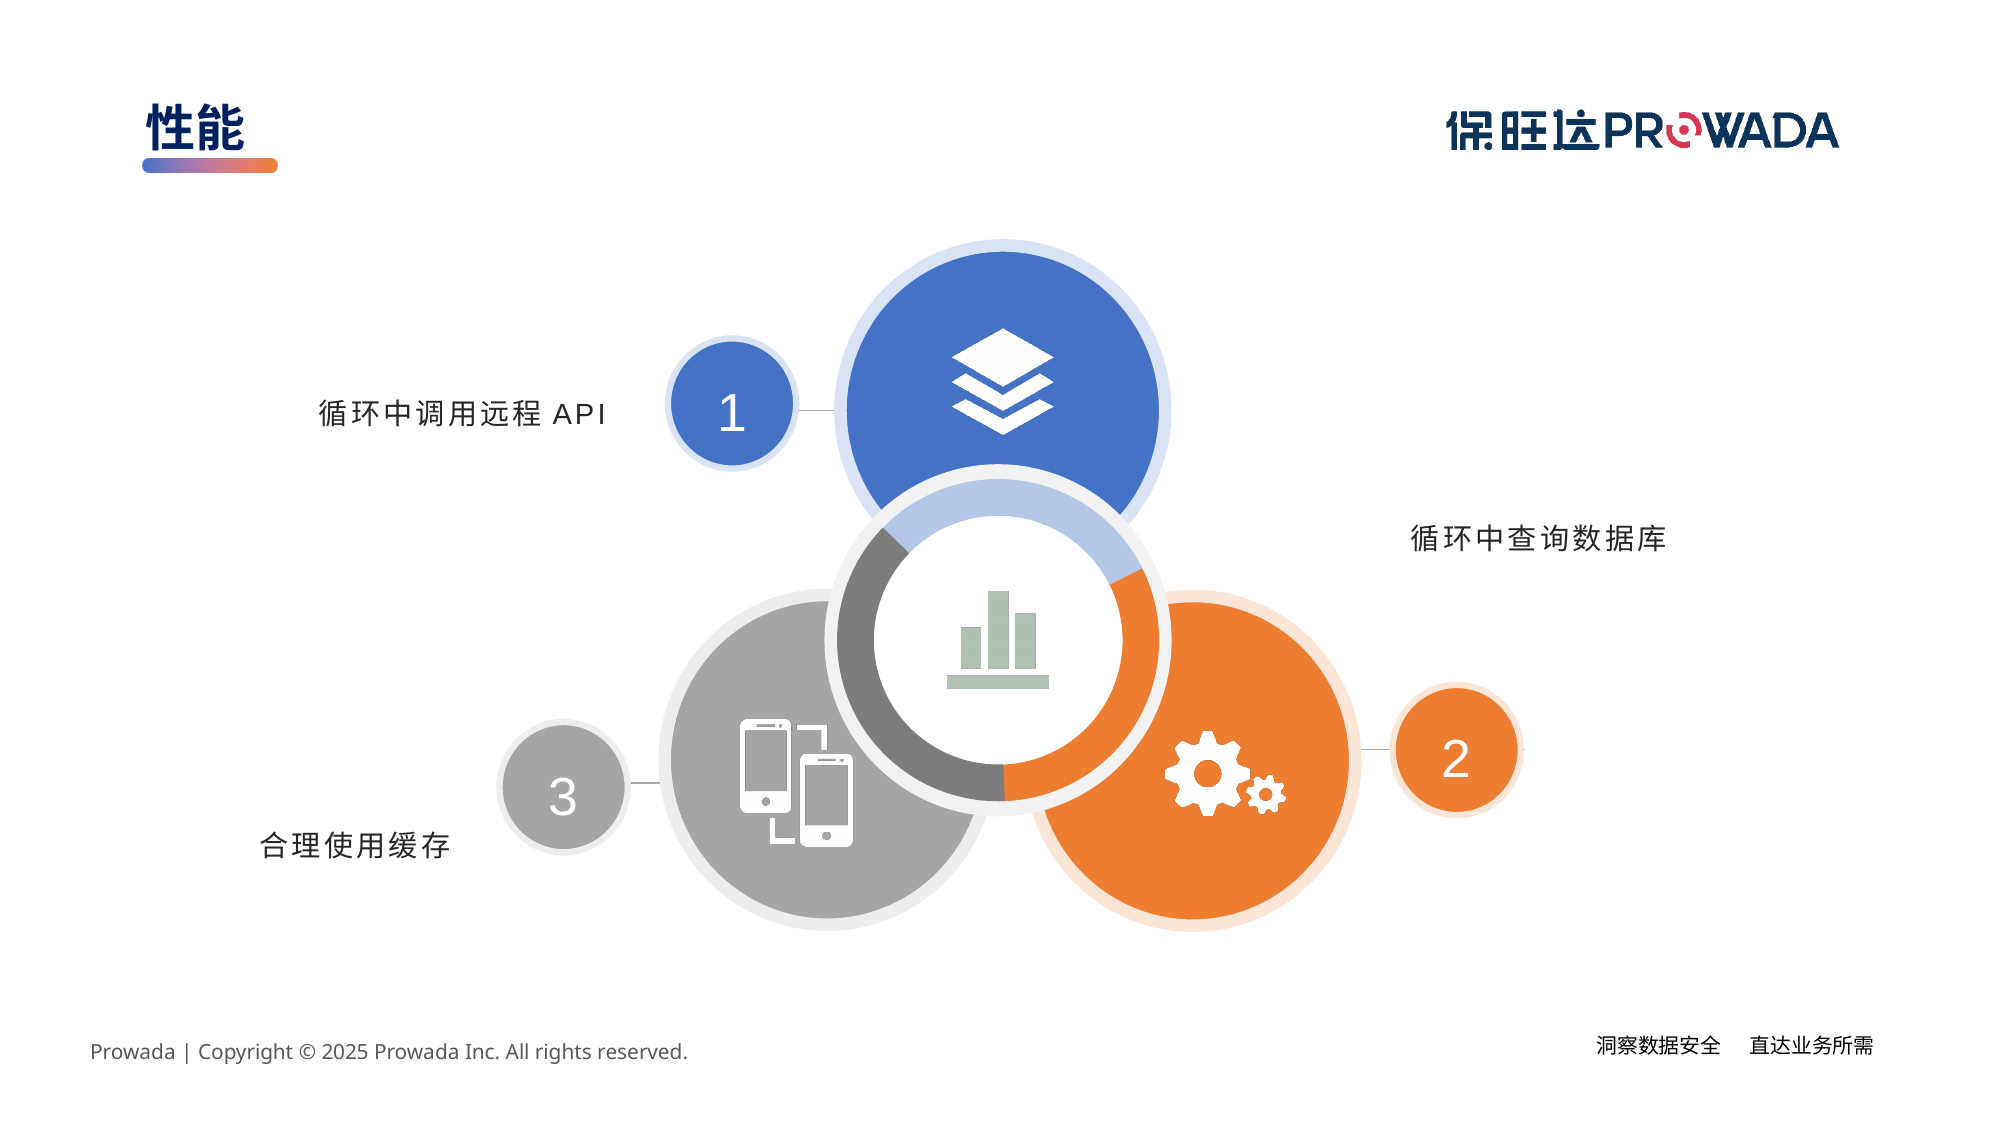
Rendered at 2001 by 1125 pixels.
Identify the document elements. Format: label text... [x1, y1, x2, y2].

text_box 2 [1392, 684, 1521, 749]
picture [1165, 731, 1286, 816]
picture [951, 328, 1054, 435]
text_box 1 [667, 338, 797, 469]
picture [946, 591, 1049, 689]
text_box [1035, 750, 1356, 926]
text_box 合理使用缓存 [36, 665, 466, 1007]
text_box 2 [1392, 750, 1521, 816]
text_box 性能 [130, 89, 768, 165]
text_box [840, 245, 1166, 528]
text_box 循环中查询数据库 [1379, 390, 1965, 668]
text_box 循环中调用远程API [35, 264, 621, 543]
text_box 3 [499, 722, 628, 853]
text_box [883, 478, 1144, 587]
picture [740, 719, 853, 847]
picture [142, 165, 278, 173]
picture [1418, 83, 1863, 173]
text_box [836, 526, 1006, 803]
text_box [875, 517, 1121, 763]
text_box [664, 594, 984, 925]
text_box [1005, 569, 1161, 803]
text_box [1120, 595, 1355, 749]
